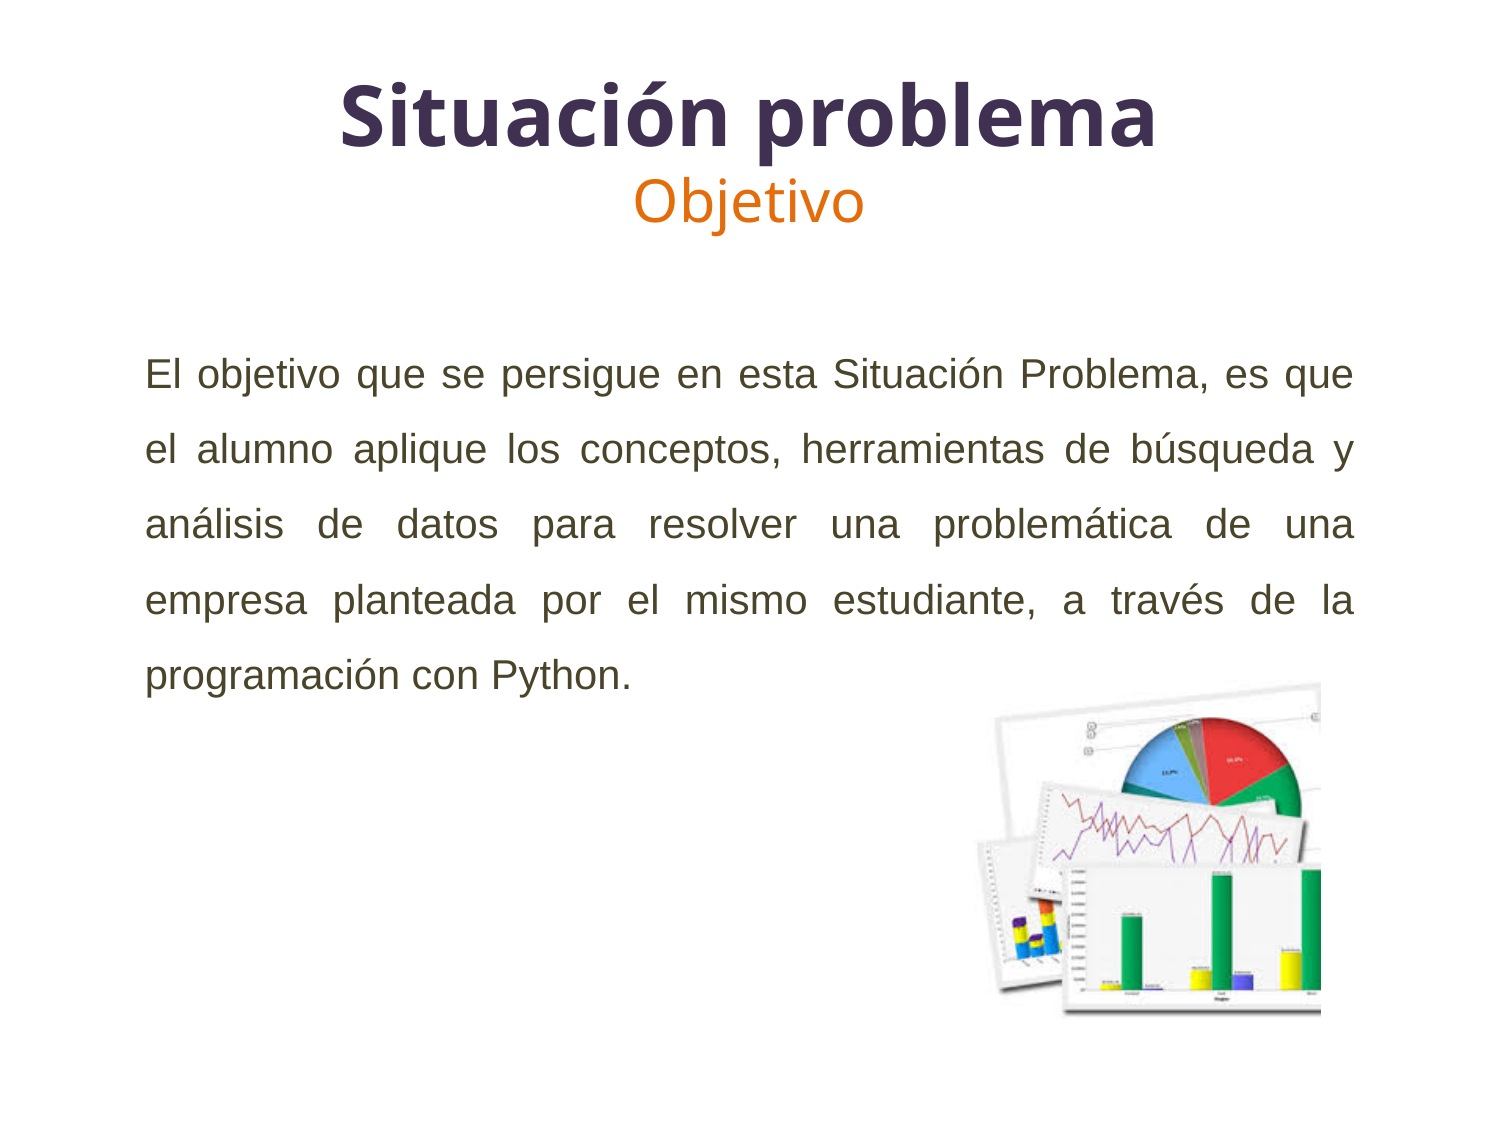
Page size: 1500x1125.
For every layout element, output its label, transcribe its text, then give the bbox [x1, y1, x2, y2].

picture [962, 680, 1321, 1025]
list El objetivo que se persigue en esta Situación Problema, es que el alumno aplique los conceptos, herramientas de búsqueda y análisis de datos para resolver una problemática de una empresa planteada por el mismo estudiante, a través de la programación con Python. [129, 314, 1371, 717]
title Situación problema Objetivo [75, 54, 1425, 243]
